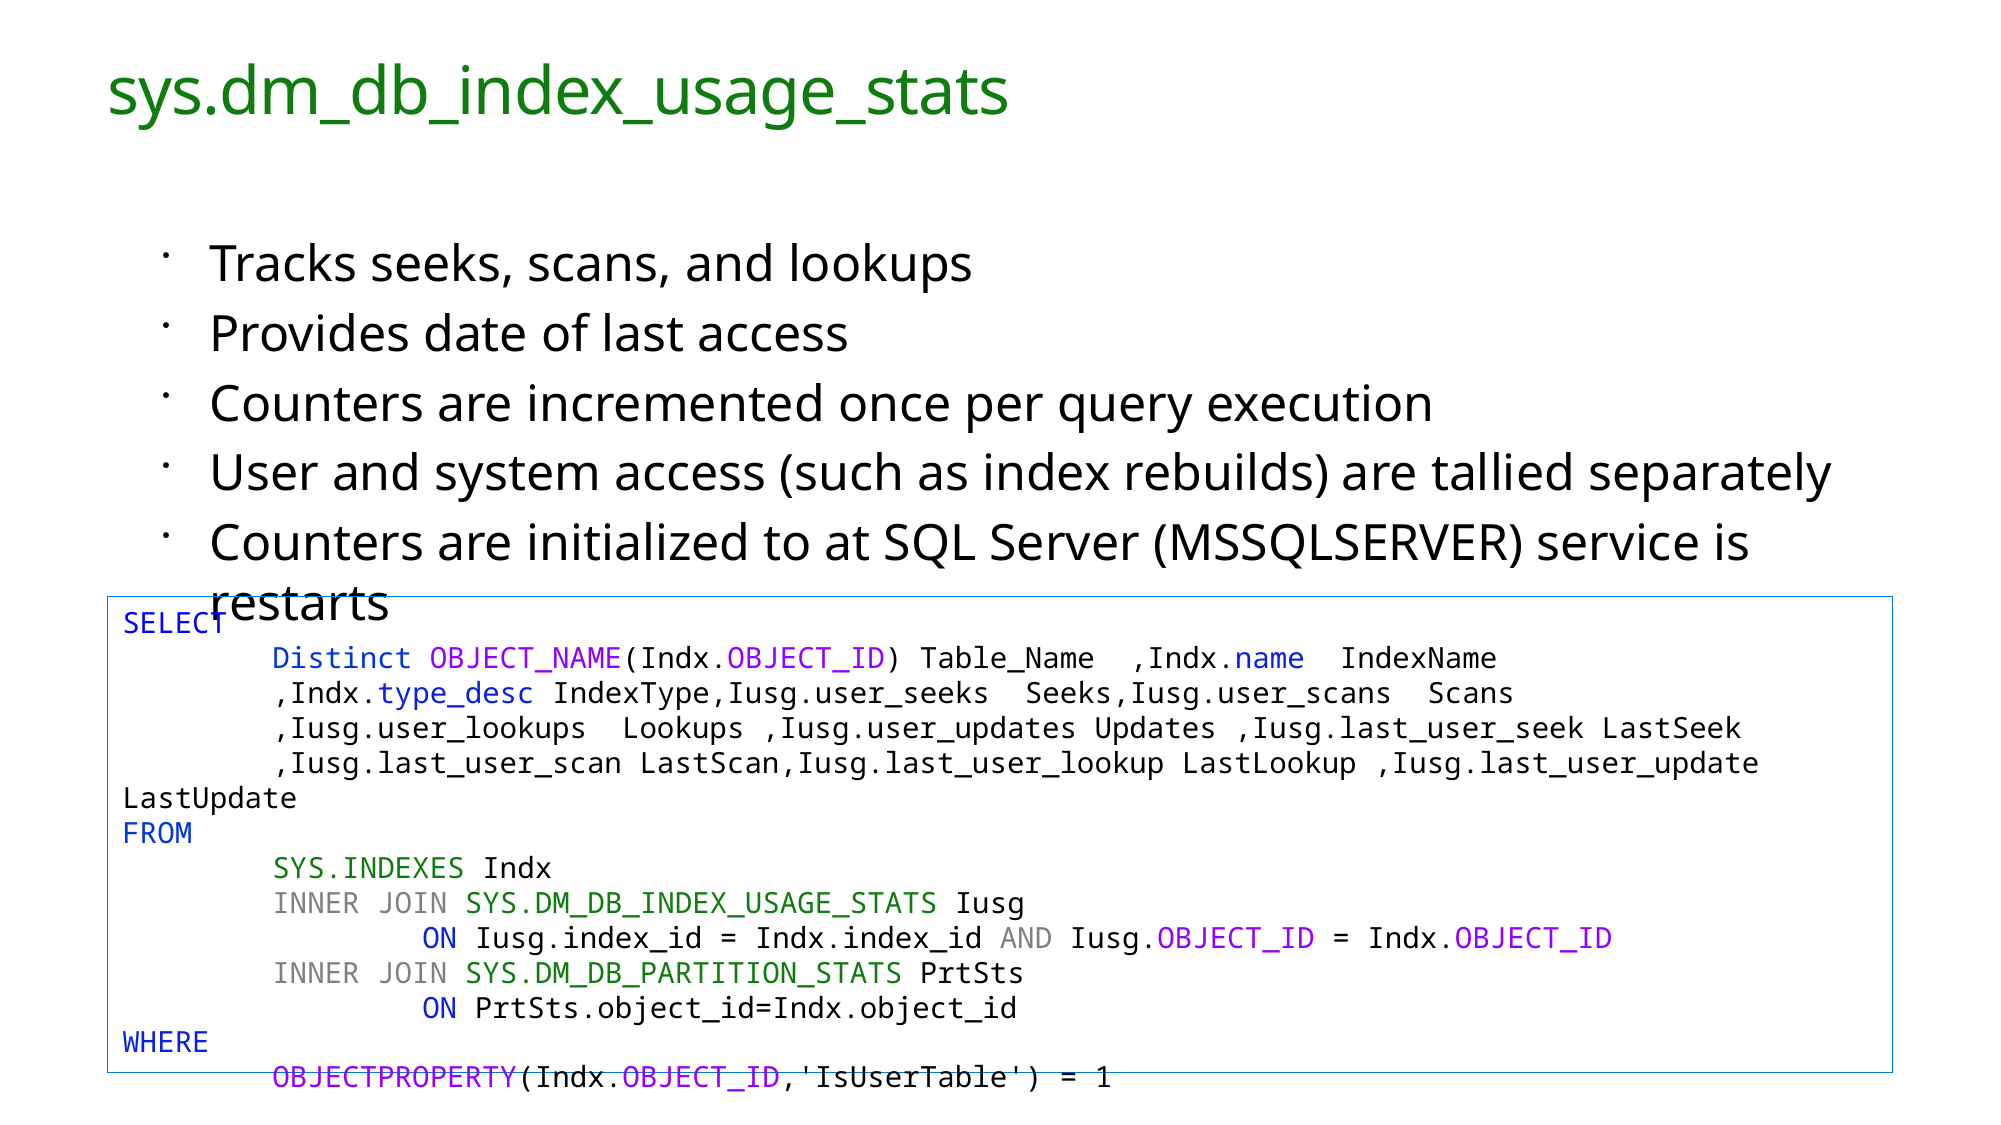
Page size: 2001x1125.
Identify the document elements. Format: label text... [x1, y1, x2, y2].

list Tracks seeks, scans, and lookups Provides date of last access Counters are incremented once per query execution User and system access (such as index rebuilds) are tallied separately Counters are initialized to at SQL Server (MSSQLSERVER) service is restarts [107, 230, 1893, 596]
title sys.dm_db_index_usage_stats [107, 52, 1893, 129]
text_box SELECT Distinct OBJECT_NAME(Indx.OBJECT_ID) Table_Name ,Indx.name IndexName ,Indx.type_desc IndexType,Iusg.user_seeks Seeks,Iusg.user_scans Scans ,Iusg.user_lookups Lookups ,Iusg.user_updates Updates ,Iusg.last_user_seek LastSeek ,Iusg.last_user_scan LastScan,Iusg.last_user_lookup LastLookup ,Iusg.last_user_update LastUpdate FROM SYS.INDEXES Indx INNER JOIN SYS.DM_DB_INDEX_USAGE_STATS Iusg ON Iusg.index_id = Indx.index_id AND Iusg.OBJECT_ID = Indx.OBJECT_ID INNER JOIN SYS.DM_DB_PARTITION_STATS PrtSts ON PrtSts.object_id=Indx.object_id WHERE OBJECTPROPERTY(Indx.OBJECT_ID,'IsUserTable') = 1 [107, 596, 1893, 1073]
